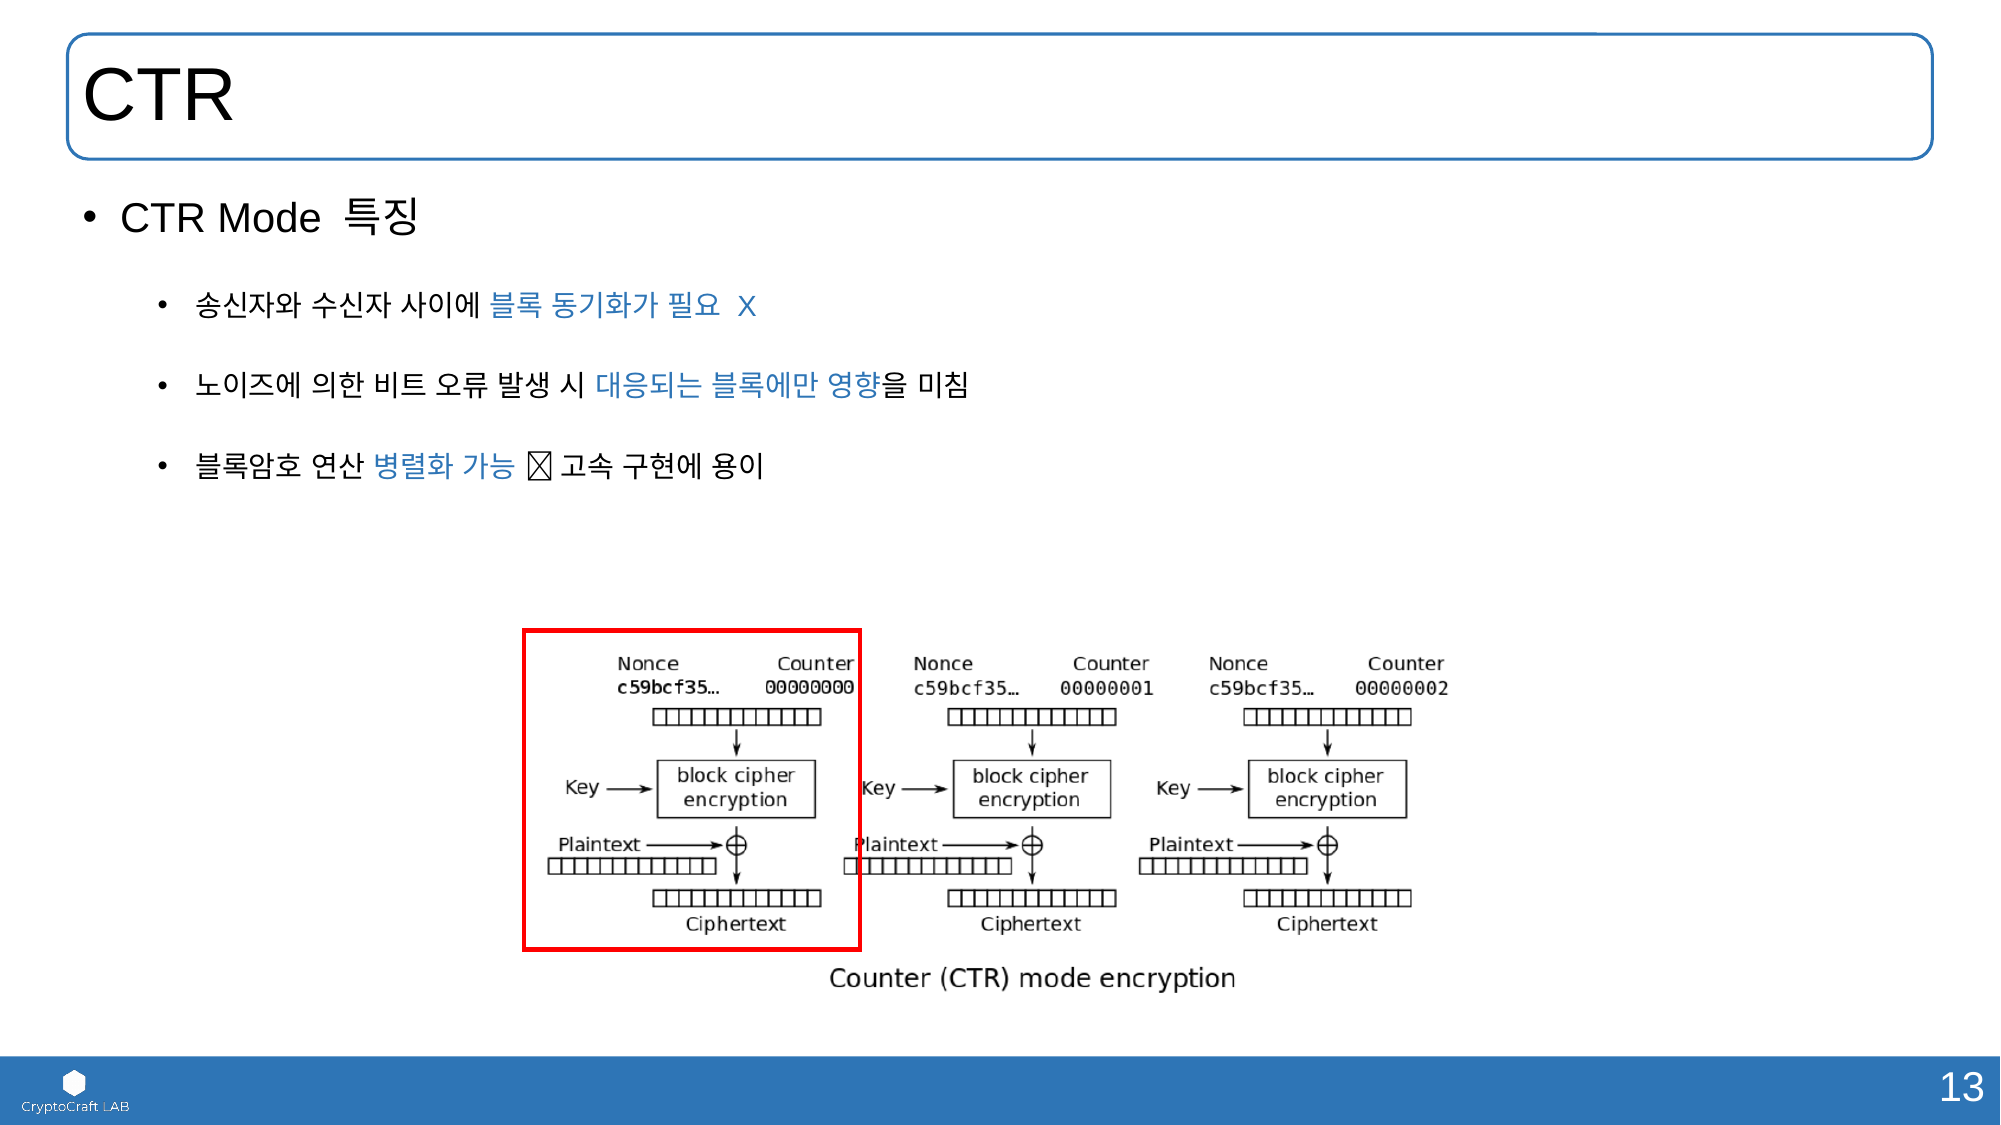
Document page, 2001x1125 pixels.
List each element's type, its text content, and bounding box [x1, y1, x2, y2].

picture [545, 647, 1455, 998]
text_box [523, 629, 861, 950]
list CTR Mode 특징 송신자와 수신자 사이에 블록 동기화가 필요 X 노이즈에 의한 비트 오류 발생 시 대응되는 블록에만 영향을 미침 블록암호 연산 병렬화 가능  고속 구현에 용이 [67, 189, 1933, 1019]
picture [13, 1061, 138, 1123]
title CTR [67, 34, 1933, 160]
